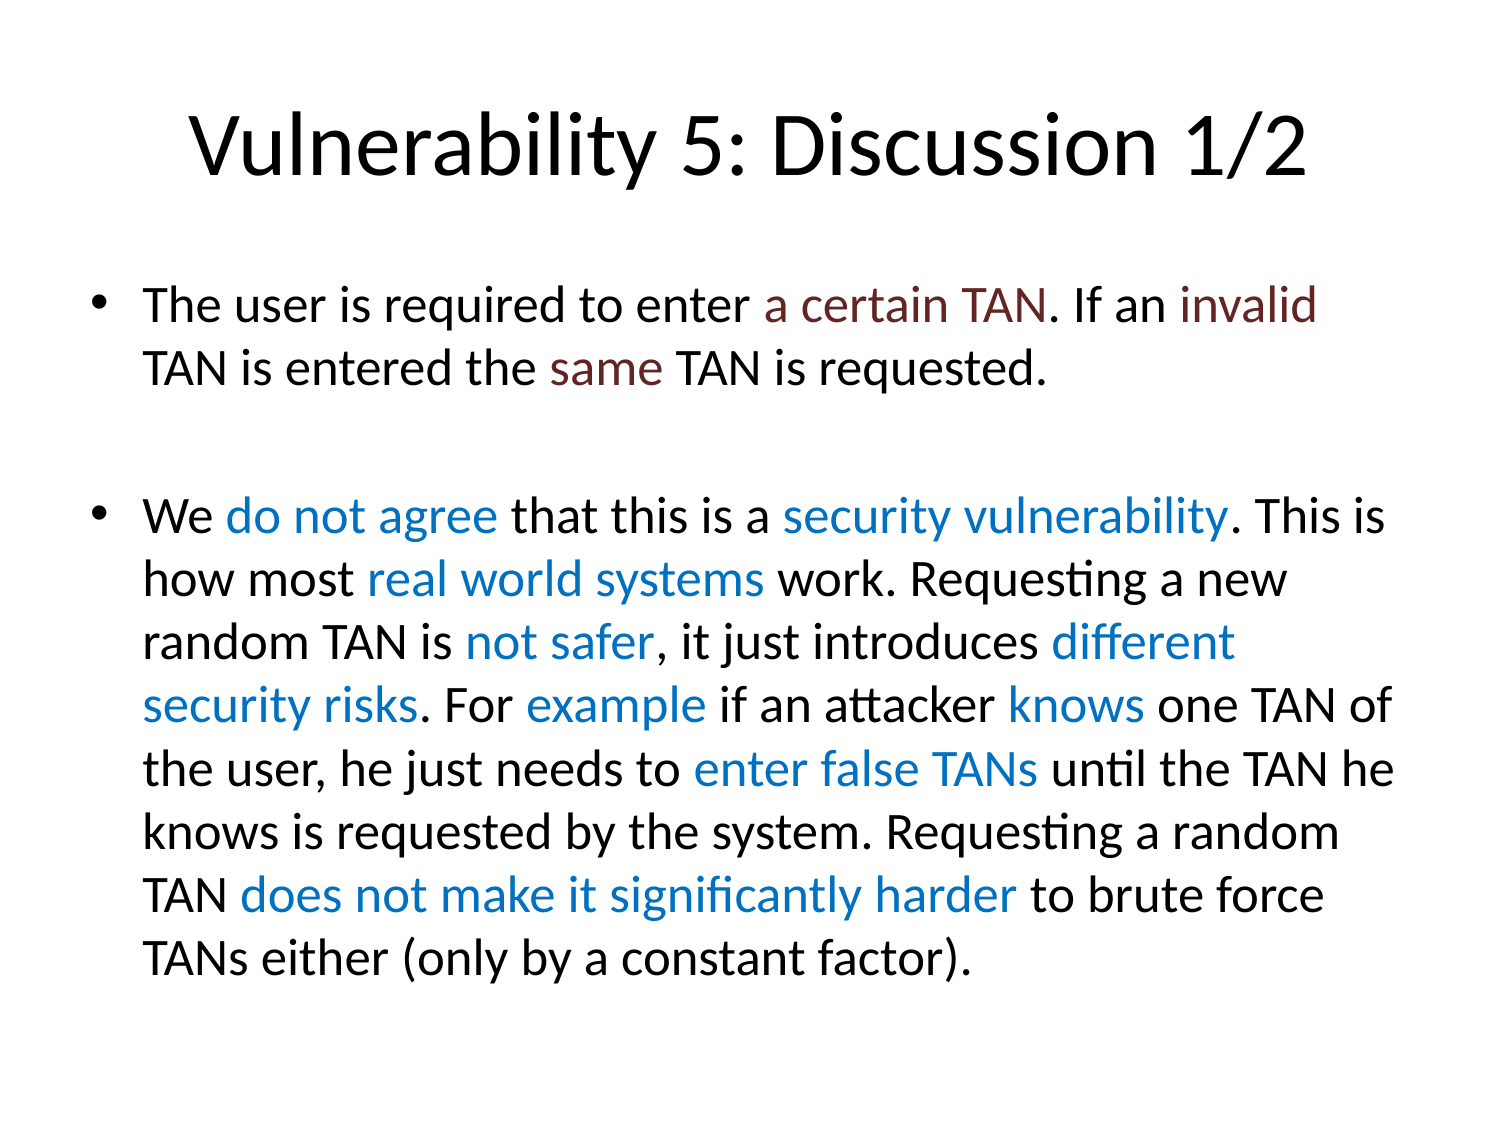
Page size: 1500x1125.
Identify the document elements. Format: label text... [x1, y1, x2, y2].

title Vulnerability 5: Discussion 1/2 [75, 45, 1425, 233]
list The user is required to enter a certain TAN. If an invalid TAN is entered the same TAN is requested. We do not agree that this is a security vulnerability. This is how most real world systems work. Requesting a new random TAN is not safer, it just introduces different security risks. For example if an attacker knows one TAN of the user, he just needs to enter false TANs until the TAN he knows is requested by the system. Requesting a random TAN does not make it significantly harder to brute force TANs either (only by a constant factor). [75, 262, 1425, 1005]
